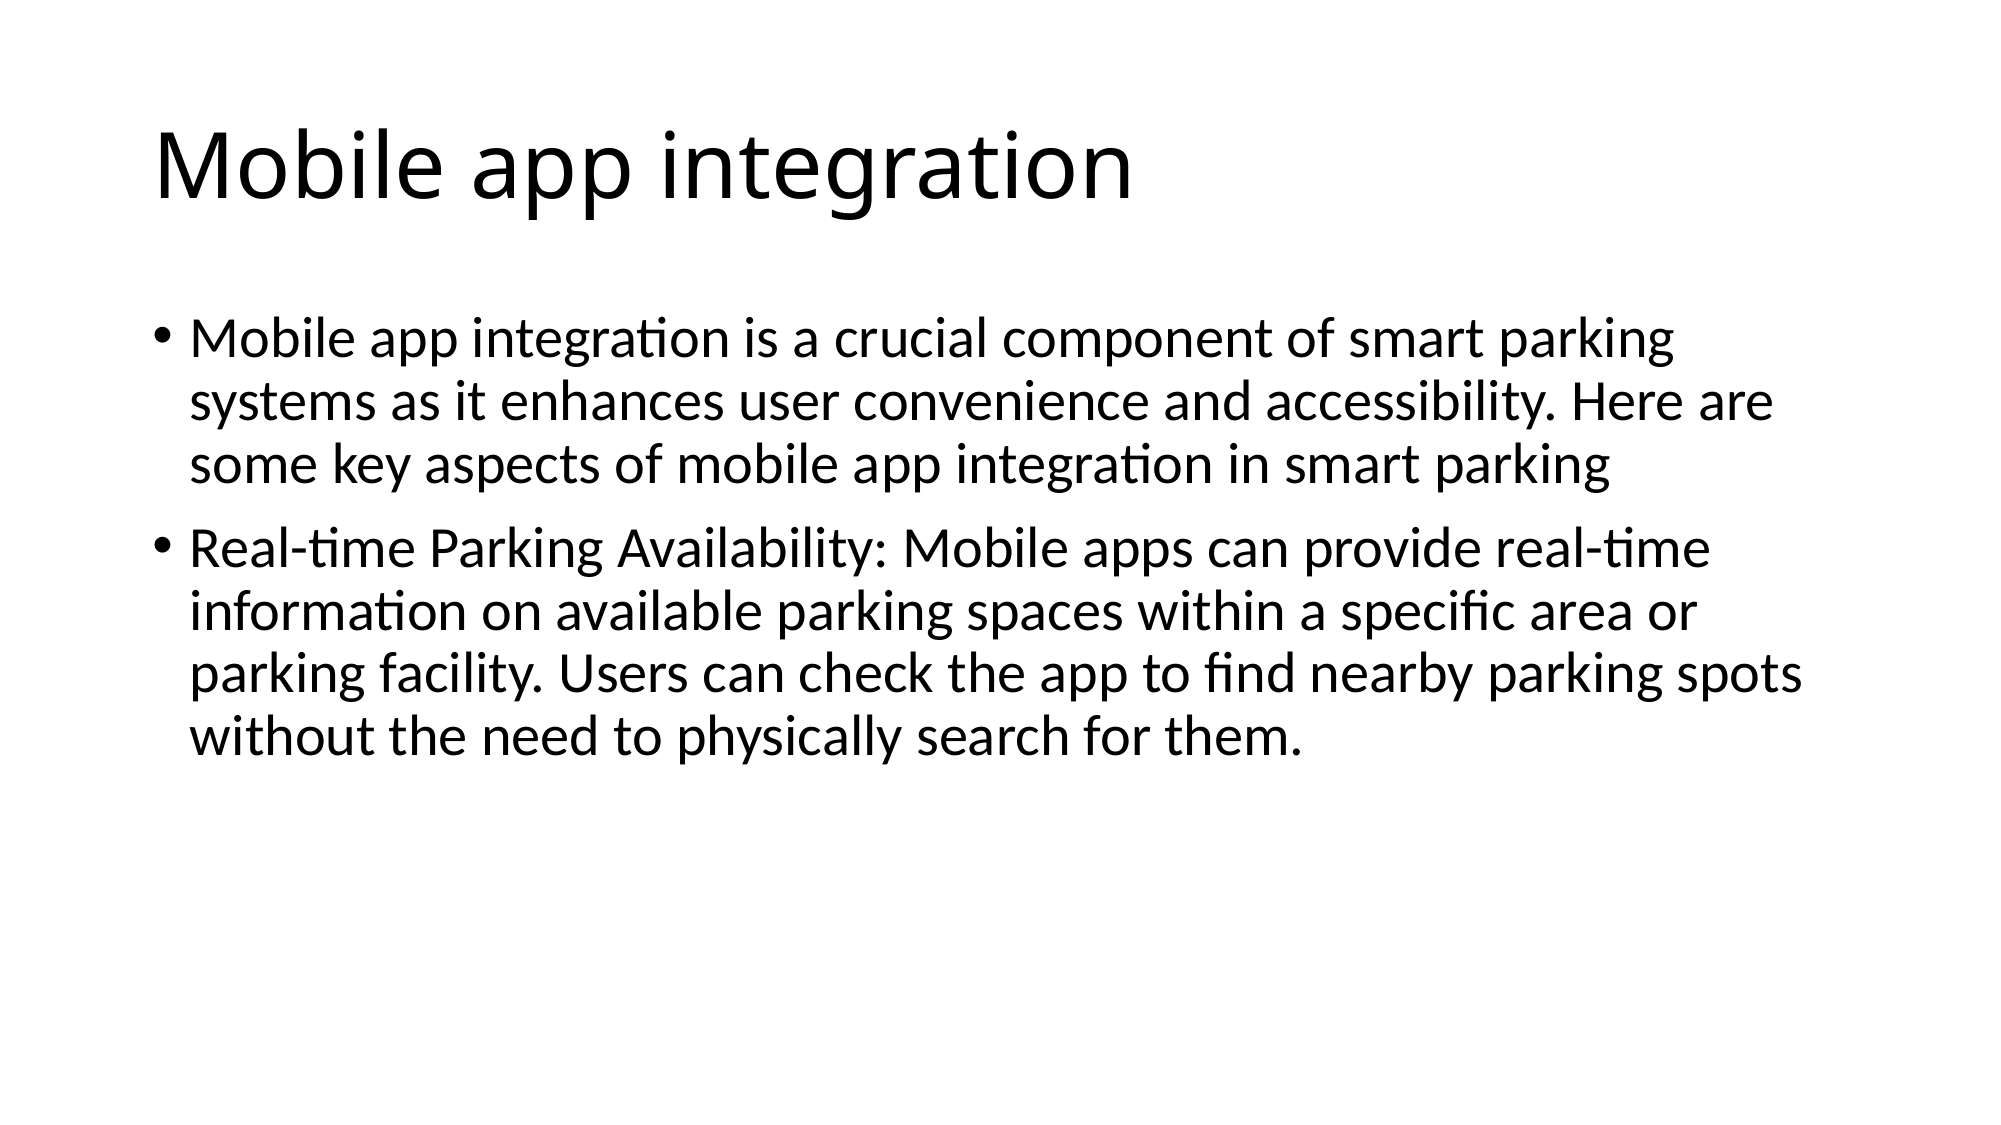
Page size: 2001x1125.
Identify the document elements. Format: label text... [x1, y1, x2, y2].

title Mobile app integration [137, 59, 1863, 278]
list Mobile app integration is a crucial component of smart parking systems as it enhances user convenience and accessibility. Here are some key aspects of mobile app integration in smart parking Real-time Parking Availability: Mobile apps can provide real-time information on available parking spaces within a specific area or parking facility. Users can check the app to find nearby parking spots without the need to physically search for them. [137, 299, 1863, 1014]
